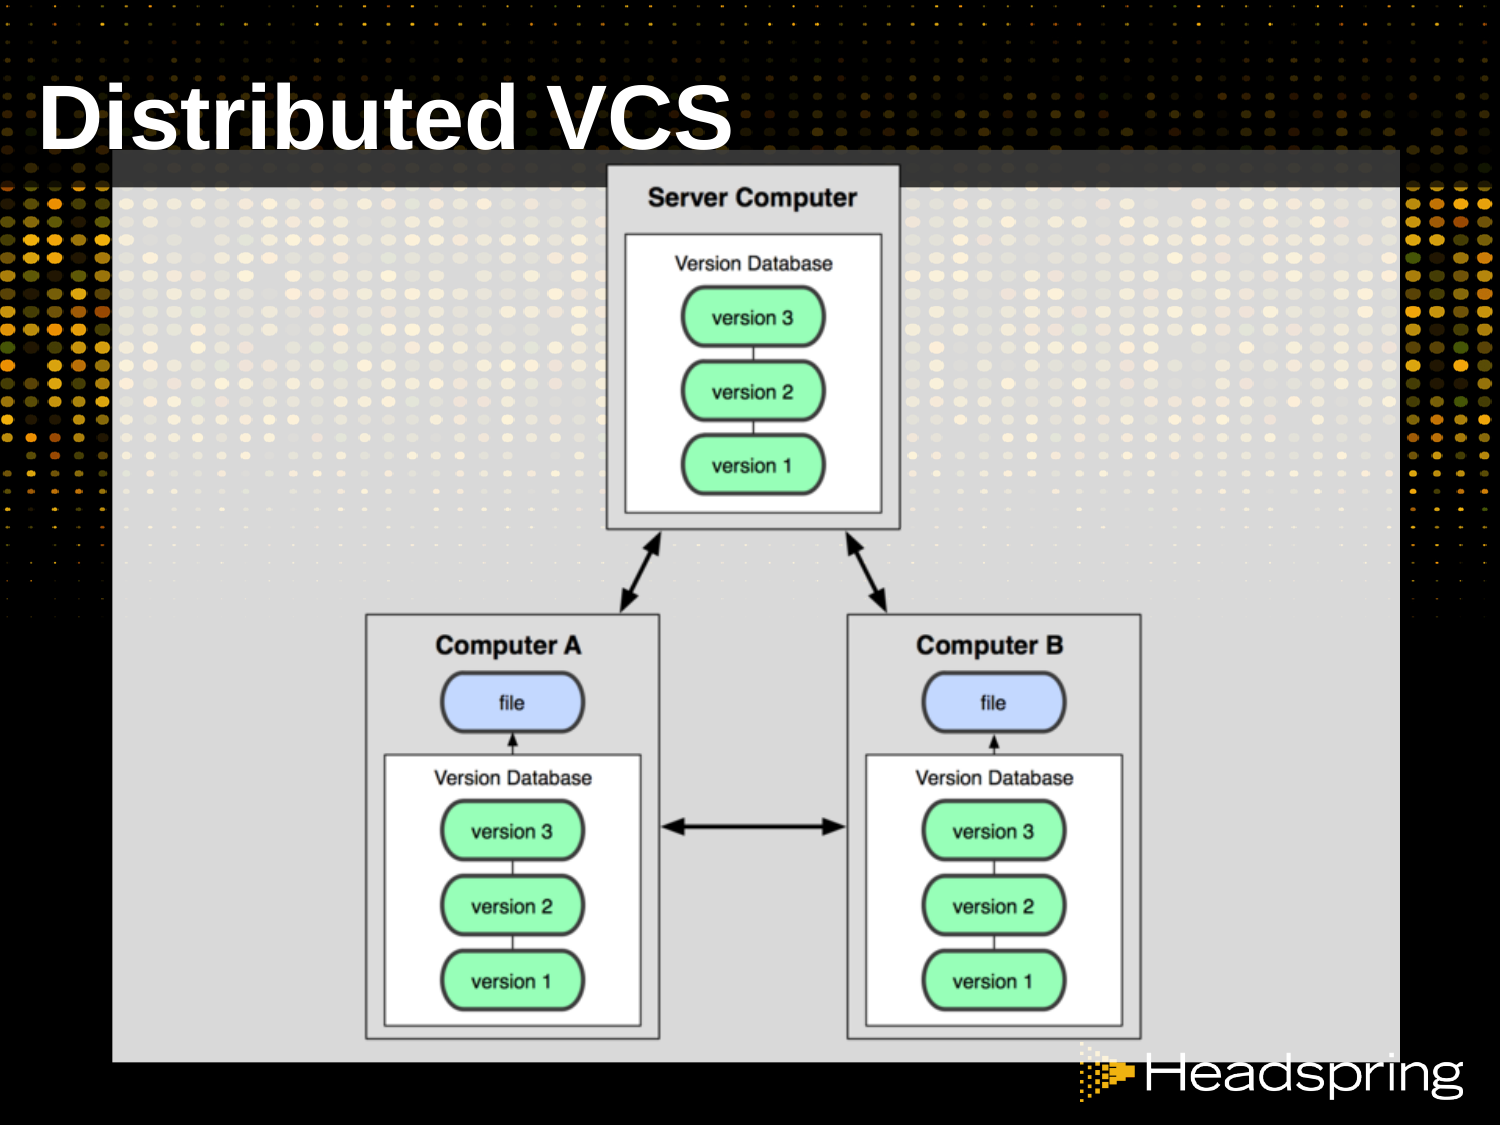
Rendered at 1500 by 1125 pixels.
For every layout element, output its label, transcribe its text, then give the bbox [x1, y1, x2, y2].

text_box [112, 188, 1400, 1063]
picture [0, 0, 1500, 37]
picture [362, 162, 1144, 1043]
picture [0, 188, 1500, 1125]
title Distributed VCS [0, 37, 1500, 188]
